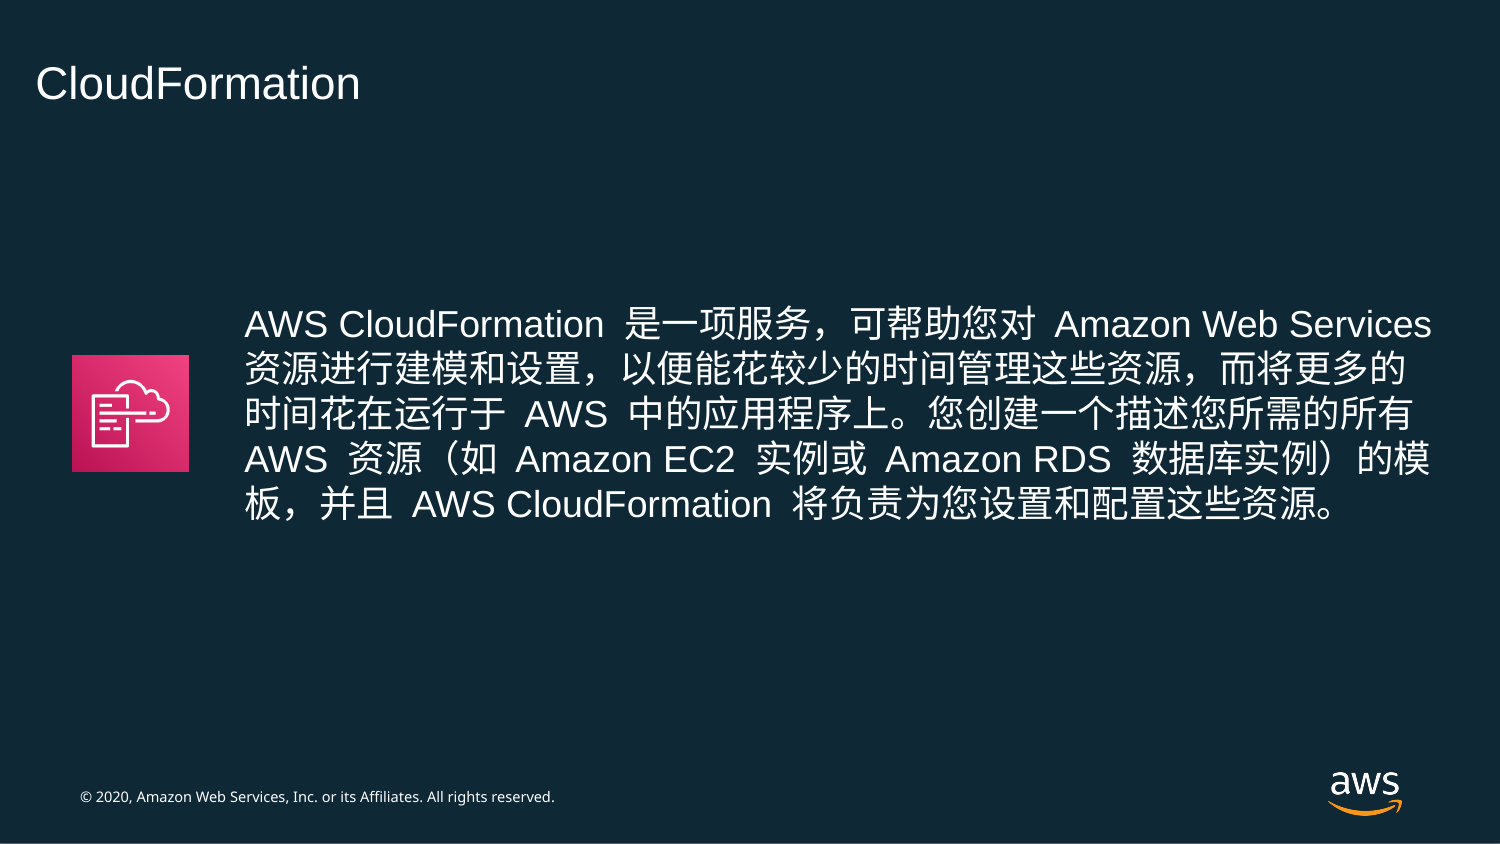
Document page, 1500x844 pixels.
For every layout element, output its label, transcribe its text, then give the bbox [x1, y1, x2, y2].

text_box CloudFormation [20, 46, 377, 116]
picture [1328, 772, 1402, 816]
text_box AWS CloudFormation 是一项服务，可帮助您对 Amazon Web Services 资源进行建模和设置，以便能花较少的时间管理这些资源，而将更多的时间花在运行于 AWS 中的应用程序上。您创建一个描述您所需的所有 AWS 资源（如 Amazon EC2 实例或 Amazon RDS 数据库实例）的模板，并且 AWS CloudFormation 将负责为您设置和配置这些资源。 [229, 292, 1451, 533]
picture [71, 354, 189, 473]
